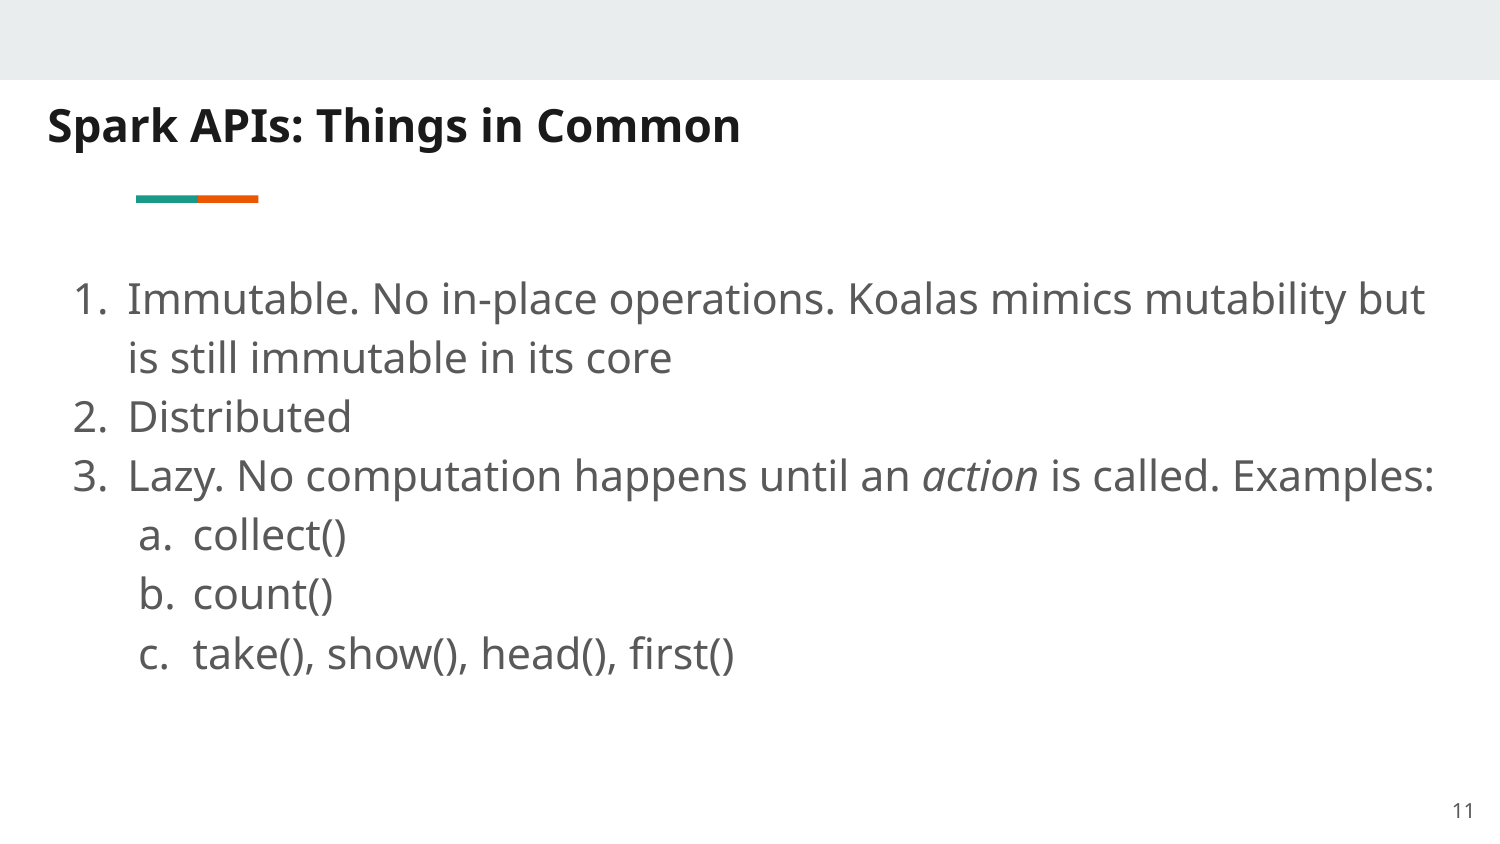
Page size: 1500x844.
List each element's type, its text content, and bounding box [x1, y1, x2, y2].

list Immutable. No in-place operations. Koalas mimics mutability but is still immutable in its core Distributed Lazy. No computation happens until an action is called. Examples: collect() count() take(), show(), head(), first() [46, 248, 1454, 749]
title Spark APIs: Things in Common [32, 81, 1294, 170]
slide_number ‹#› [1435, 551, 1491, 844]
